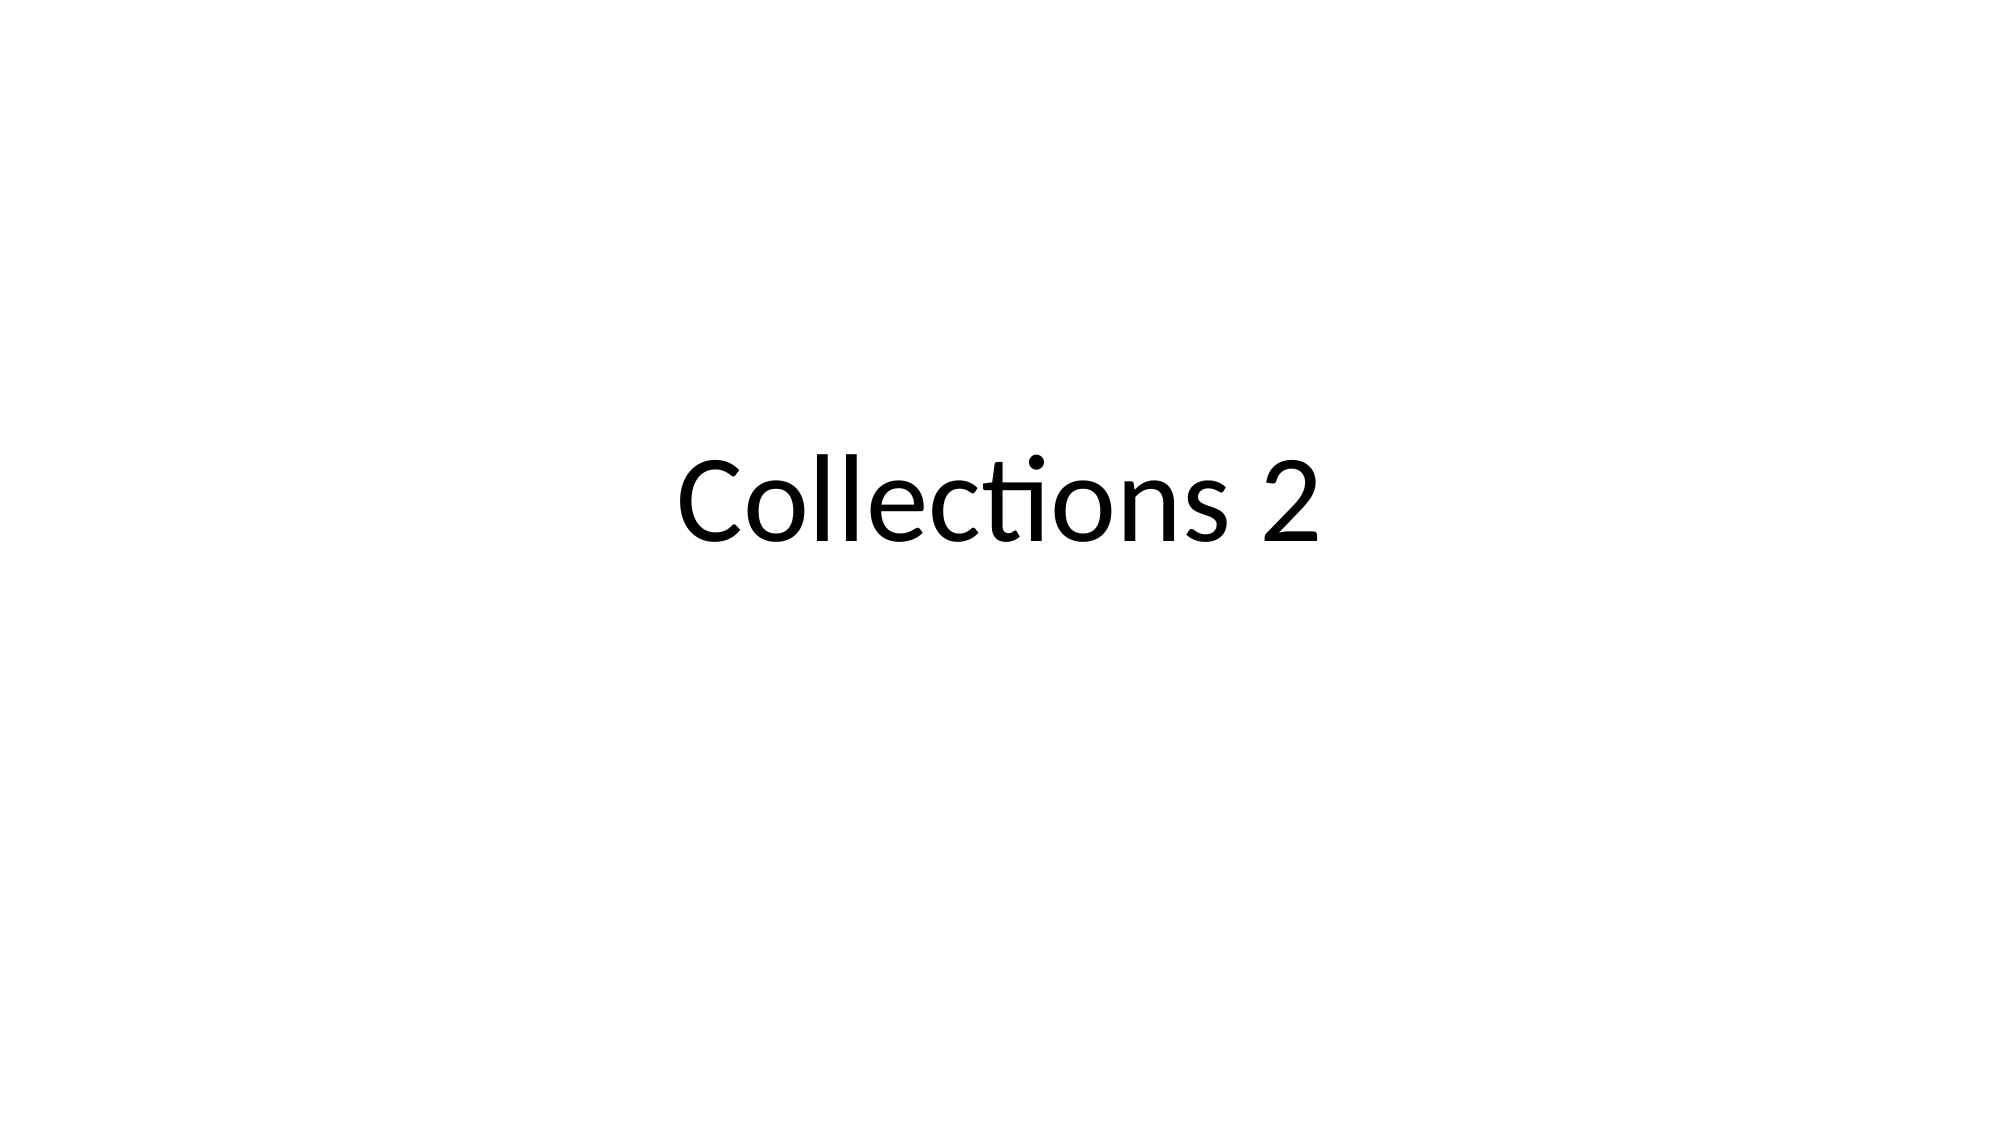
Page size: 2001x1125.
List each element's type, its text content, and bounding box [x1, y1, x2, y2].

title Collections 2 [249, 184, 1750, 576]
